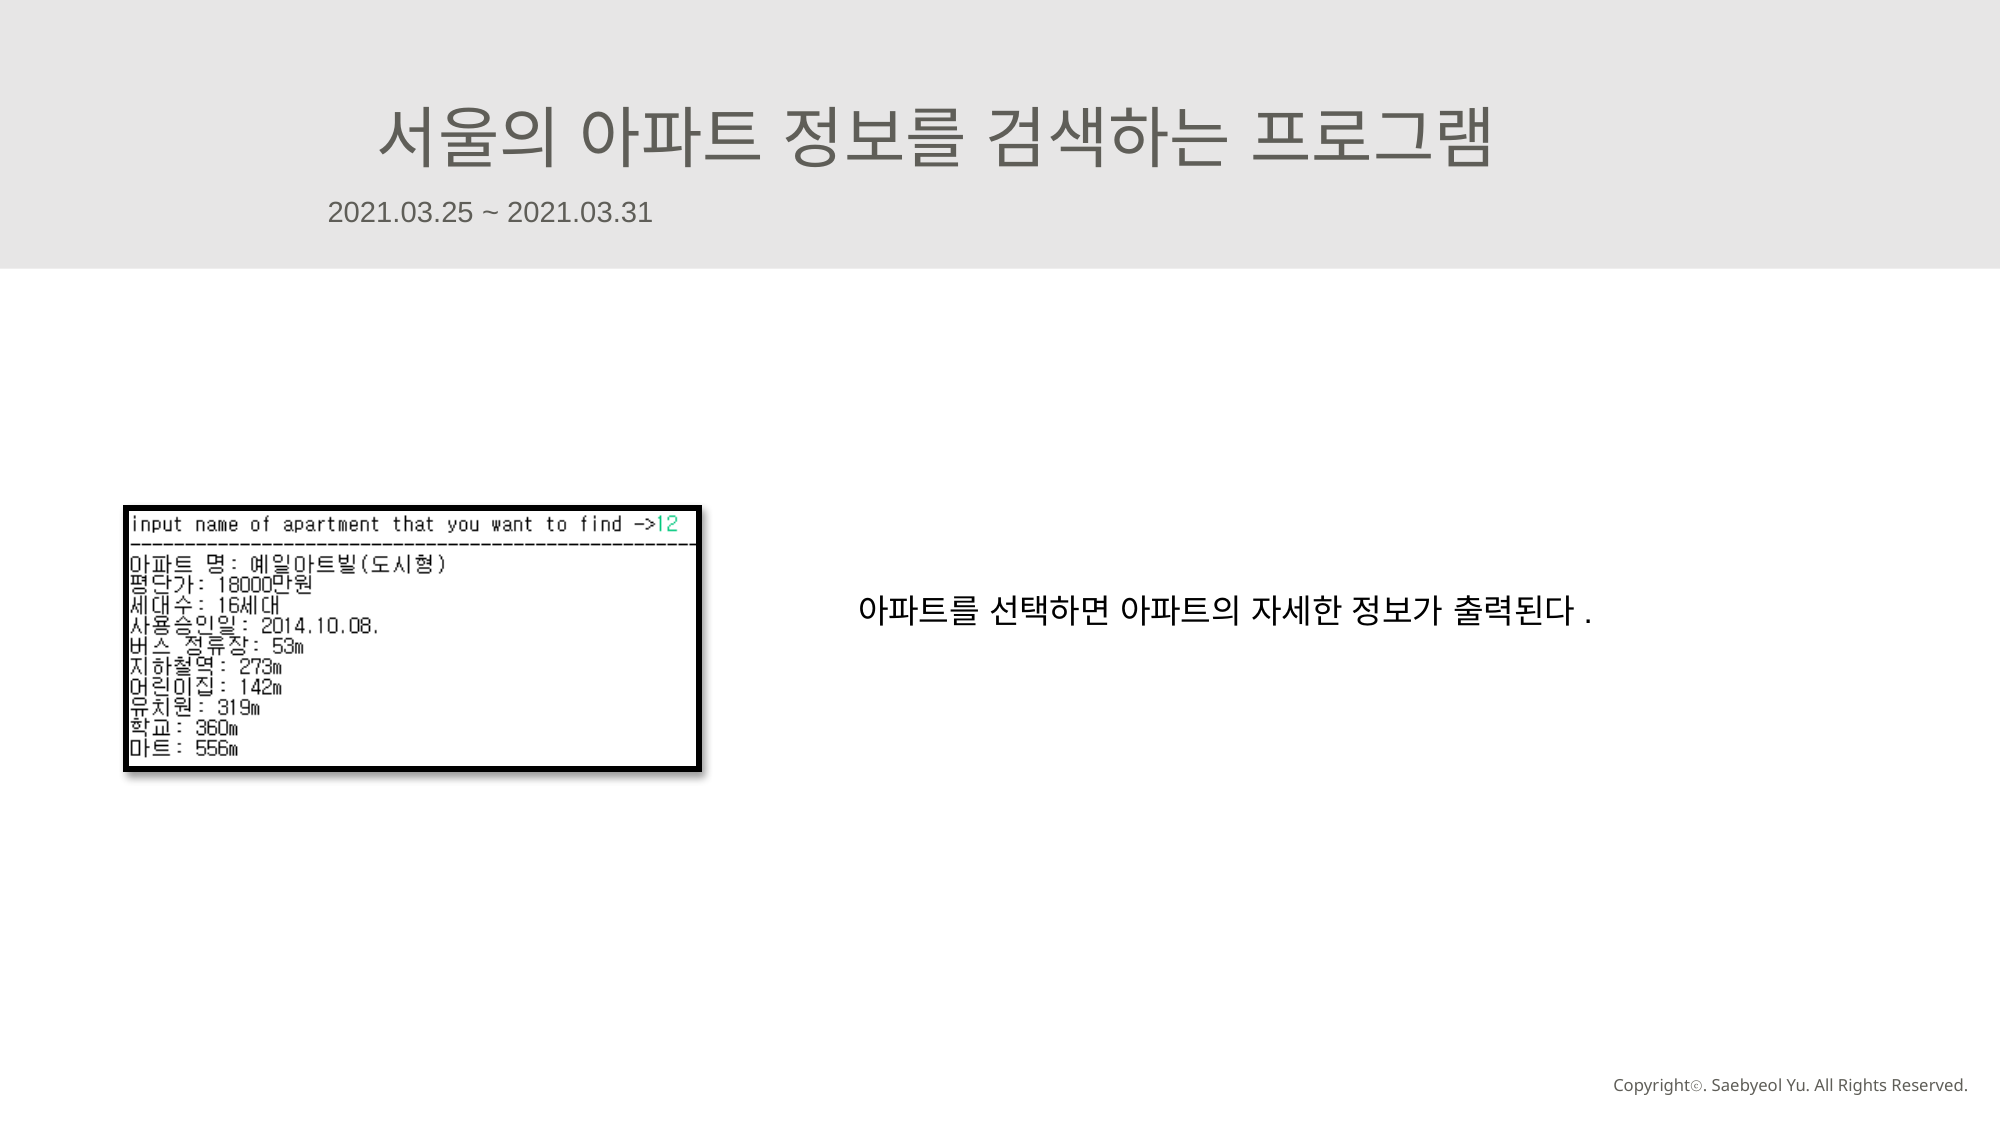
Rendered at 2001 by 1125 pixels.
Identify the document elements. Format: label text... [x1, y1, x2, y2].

picture [128, 511, 696, 767]
text_box 아파트를 선택하면 아파트의 자세한 정보가 출력된다. [843, 583, 1887, 638]
text_box 2021.03.25 ~ 2021.03.31 [312, 186, 669, 237]
text_box 서울의 아파트 정보를 검색하는 프로그램 [361, 88, 1531, 184]
text_box [0, 0, 2000, 270]
